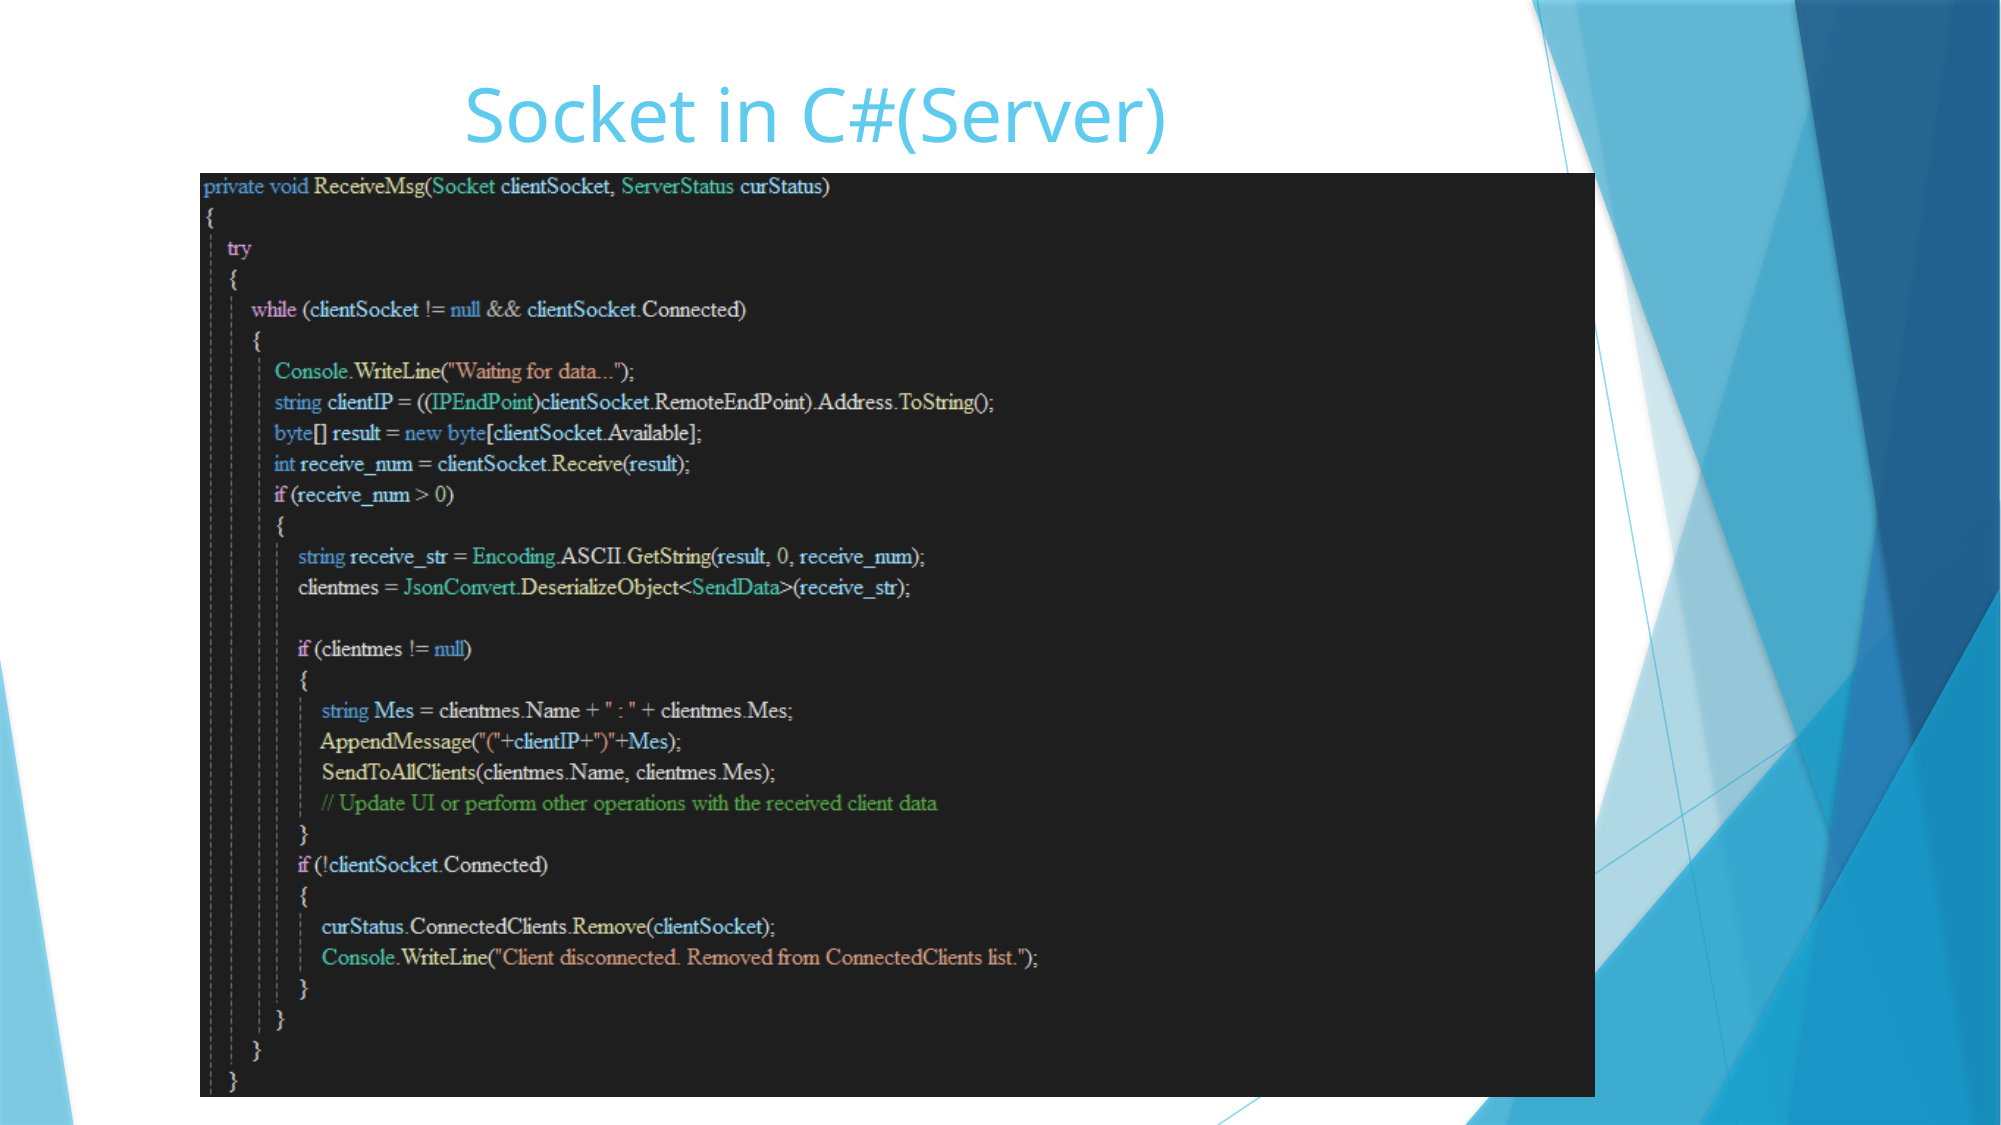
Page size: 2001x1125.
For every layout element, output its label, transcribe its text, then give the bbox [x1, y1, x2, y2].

picture [199, 172, 1595, 1098]
title Socket in C#(Server) [111, 4, 1522, 221]
